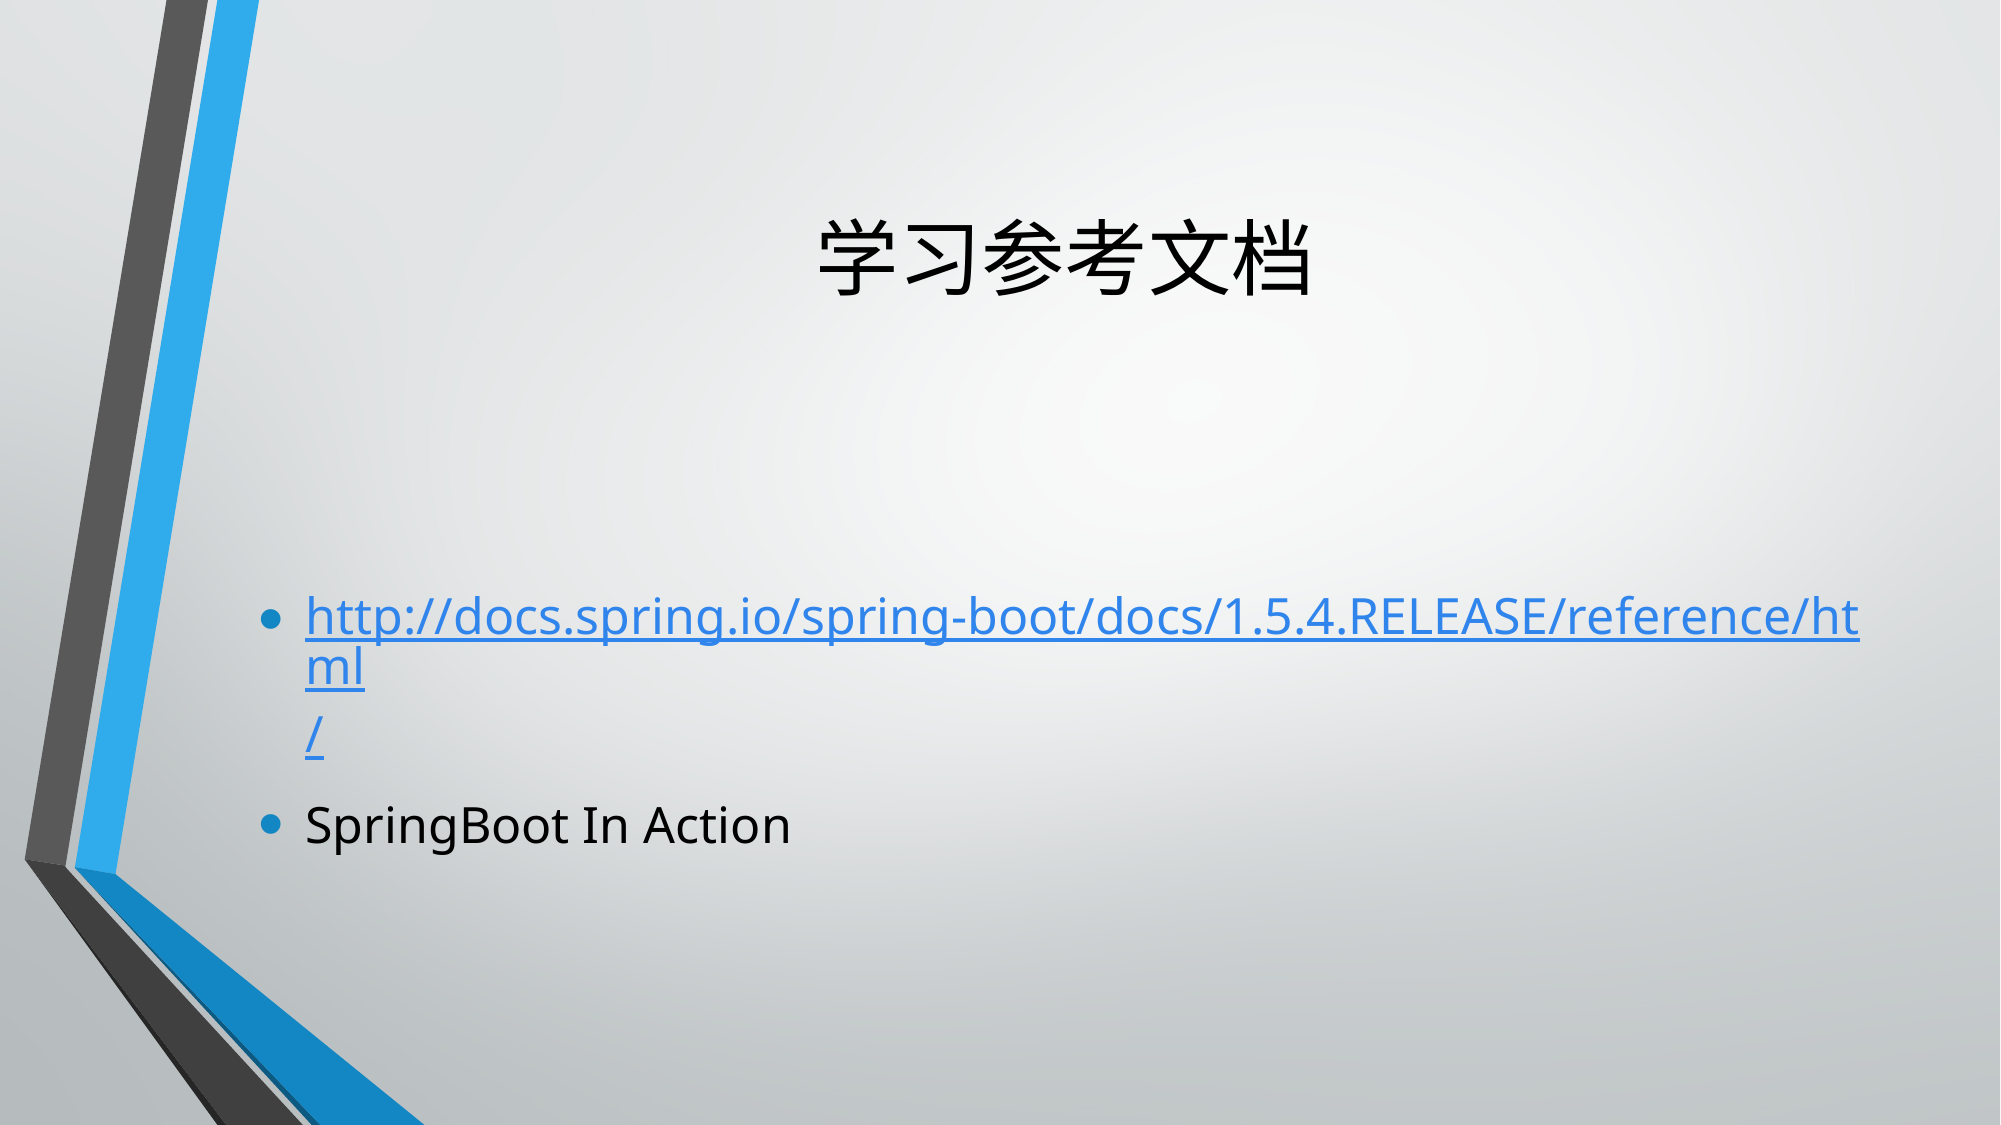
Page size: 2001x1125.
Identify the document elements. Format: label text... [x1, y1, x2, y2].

list http://docs.spring.io/spring-boot/docs/1.5.4.RELEASE/reference/html/ SpringBoot In Action [243, 437, 1887, 950]
title 学习参考文档 [243, 112, 1887, 400]
